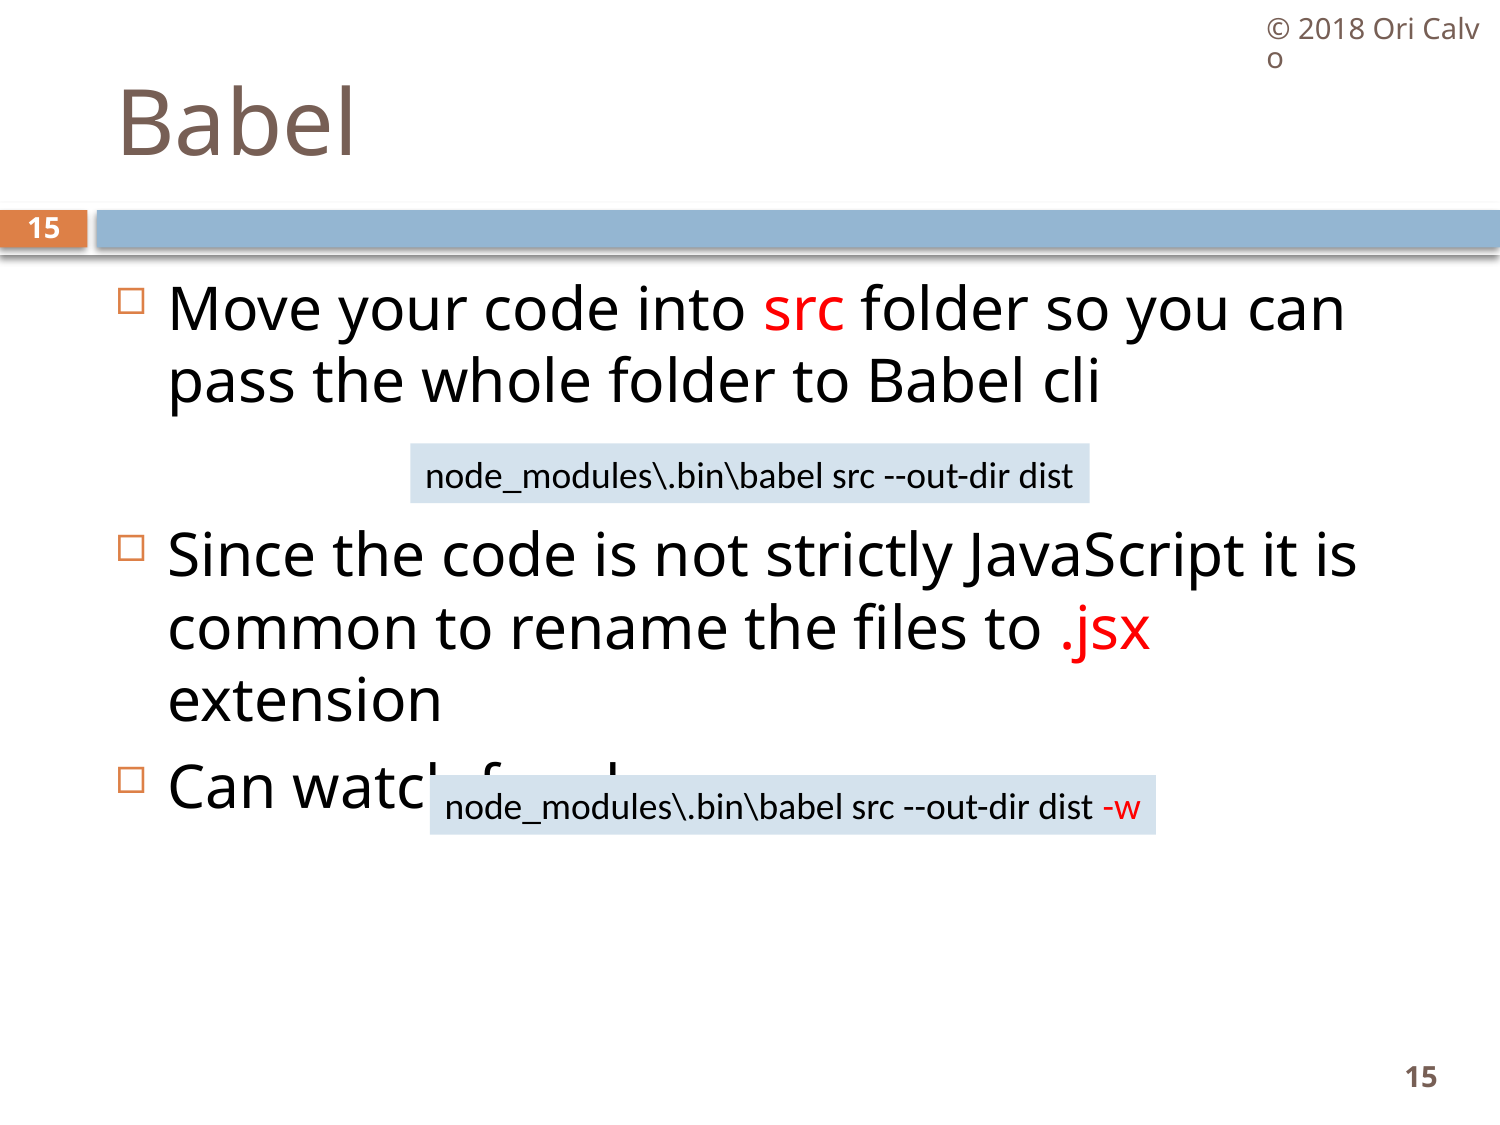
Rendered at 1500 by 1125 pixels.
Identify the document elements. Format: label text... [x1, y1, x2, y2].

footer © 2018 Ori Calvo [1251, 0, 1500, 60]
text_box node_modules\.bin\babel src --out-dir dist -w [429, 775, 1156, 835]
slide_number 15 [0, 208, 88, 249]
text_box node_modules\.bin\babel src --out-dir dist [410, 443, 1090, 504]
title Babel [100, 37, 1438, 200]
list Move your code into src folder so you can pass the whole folder to Babel cli Since the code is not strictly JavaScript it is common to rename the files to .jsx extension Can watch for changes [100, 262, 1438, 1000]
